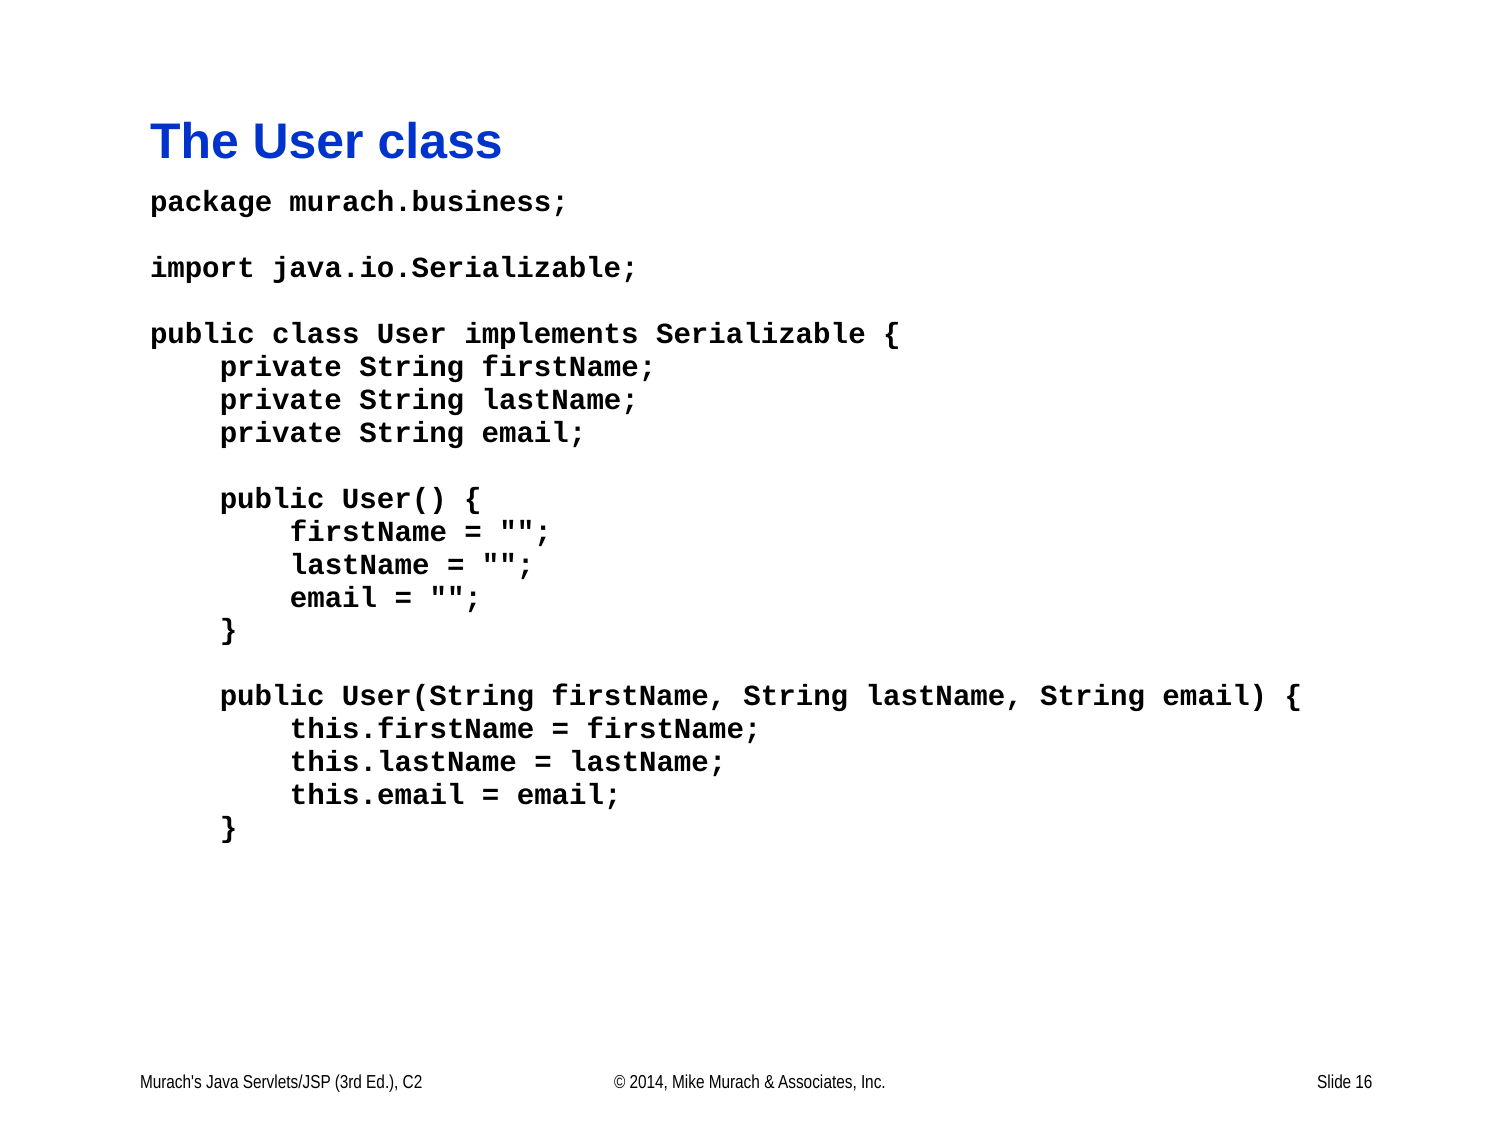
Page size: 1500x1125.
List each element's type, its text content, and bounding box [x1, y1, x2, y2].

footer © 2014, Mike Murach & Associates, Inc. [474, 1025, 1025, 1100]
slide_number Slide 16 [1074, 1025, 1388, 1100]
slide_number Murach's Java Servlets/JSP (3rd Ed.), C2 [125, 1025, 474, 1100]
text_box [149, 187, 1348, 859]
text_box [149, 112, 1348, 183]
